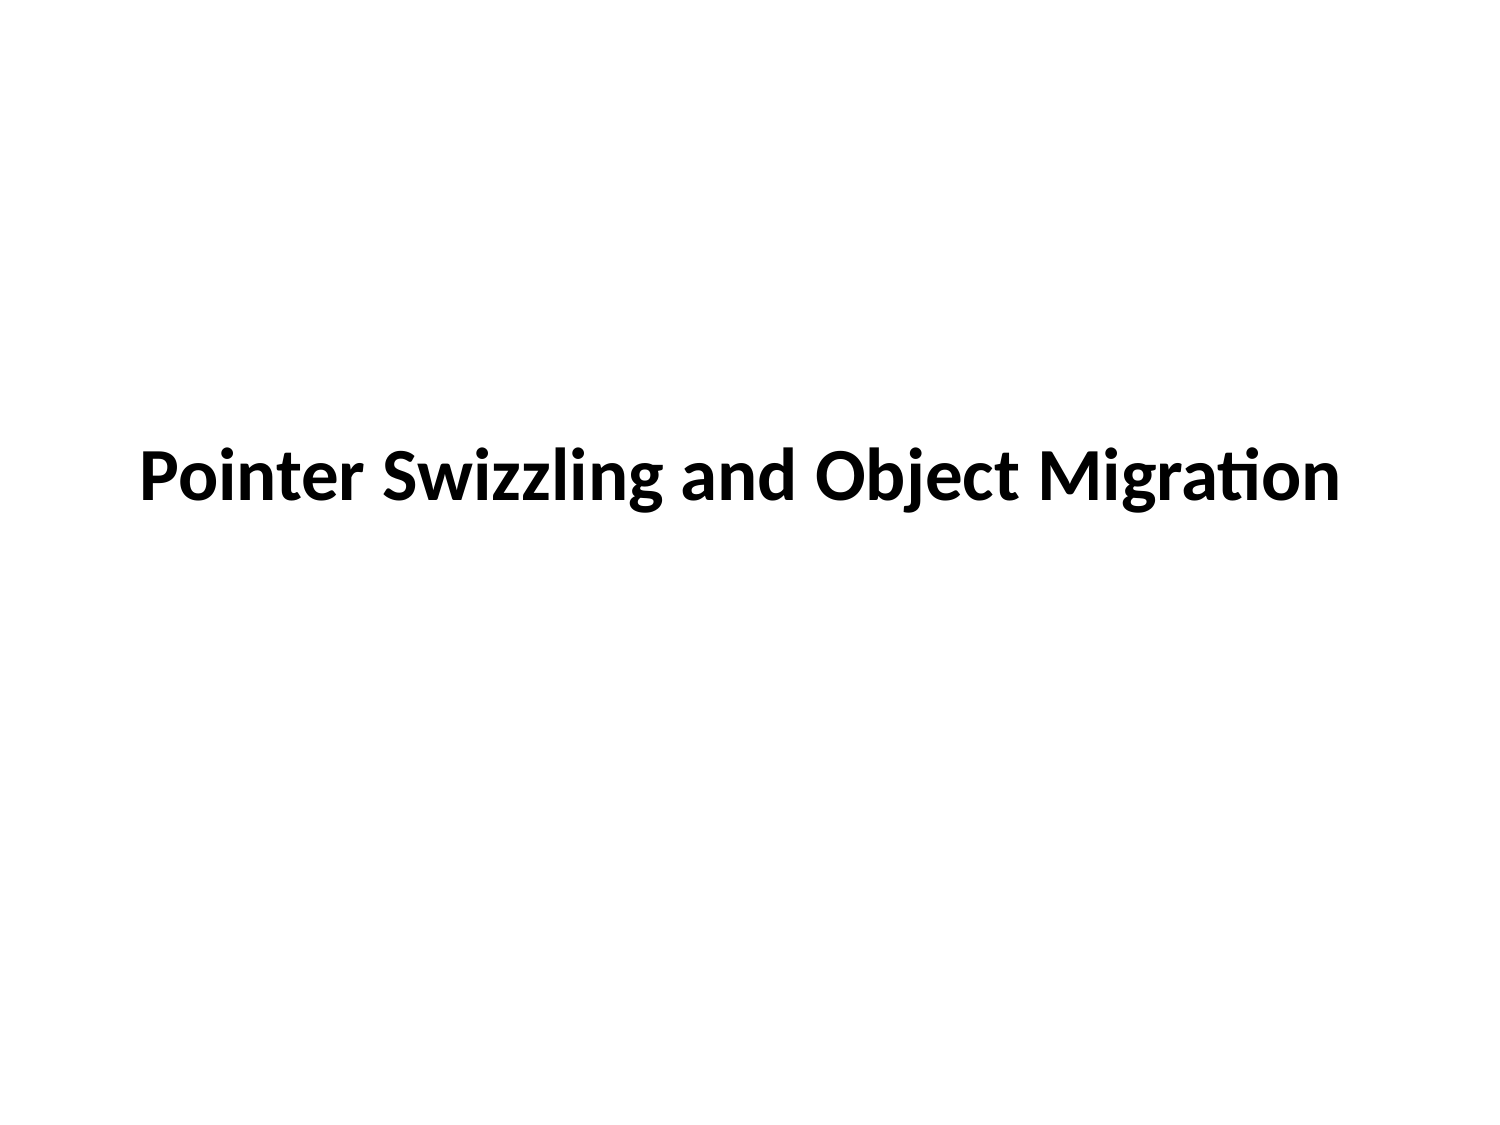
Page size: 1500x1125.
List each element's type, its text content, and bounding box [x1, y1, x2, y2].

title Pointer Swizzling and Object Migration [112, 349, 1388, 591]
